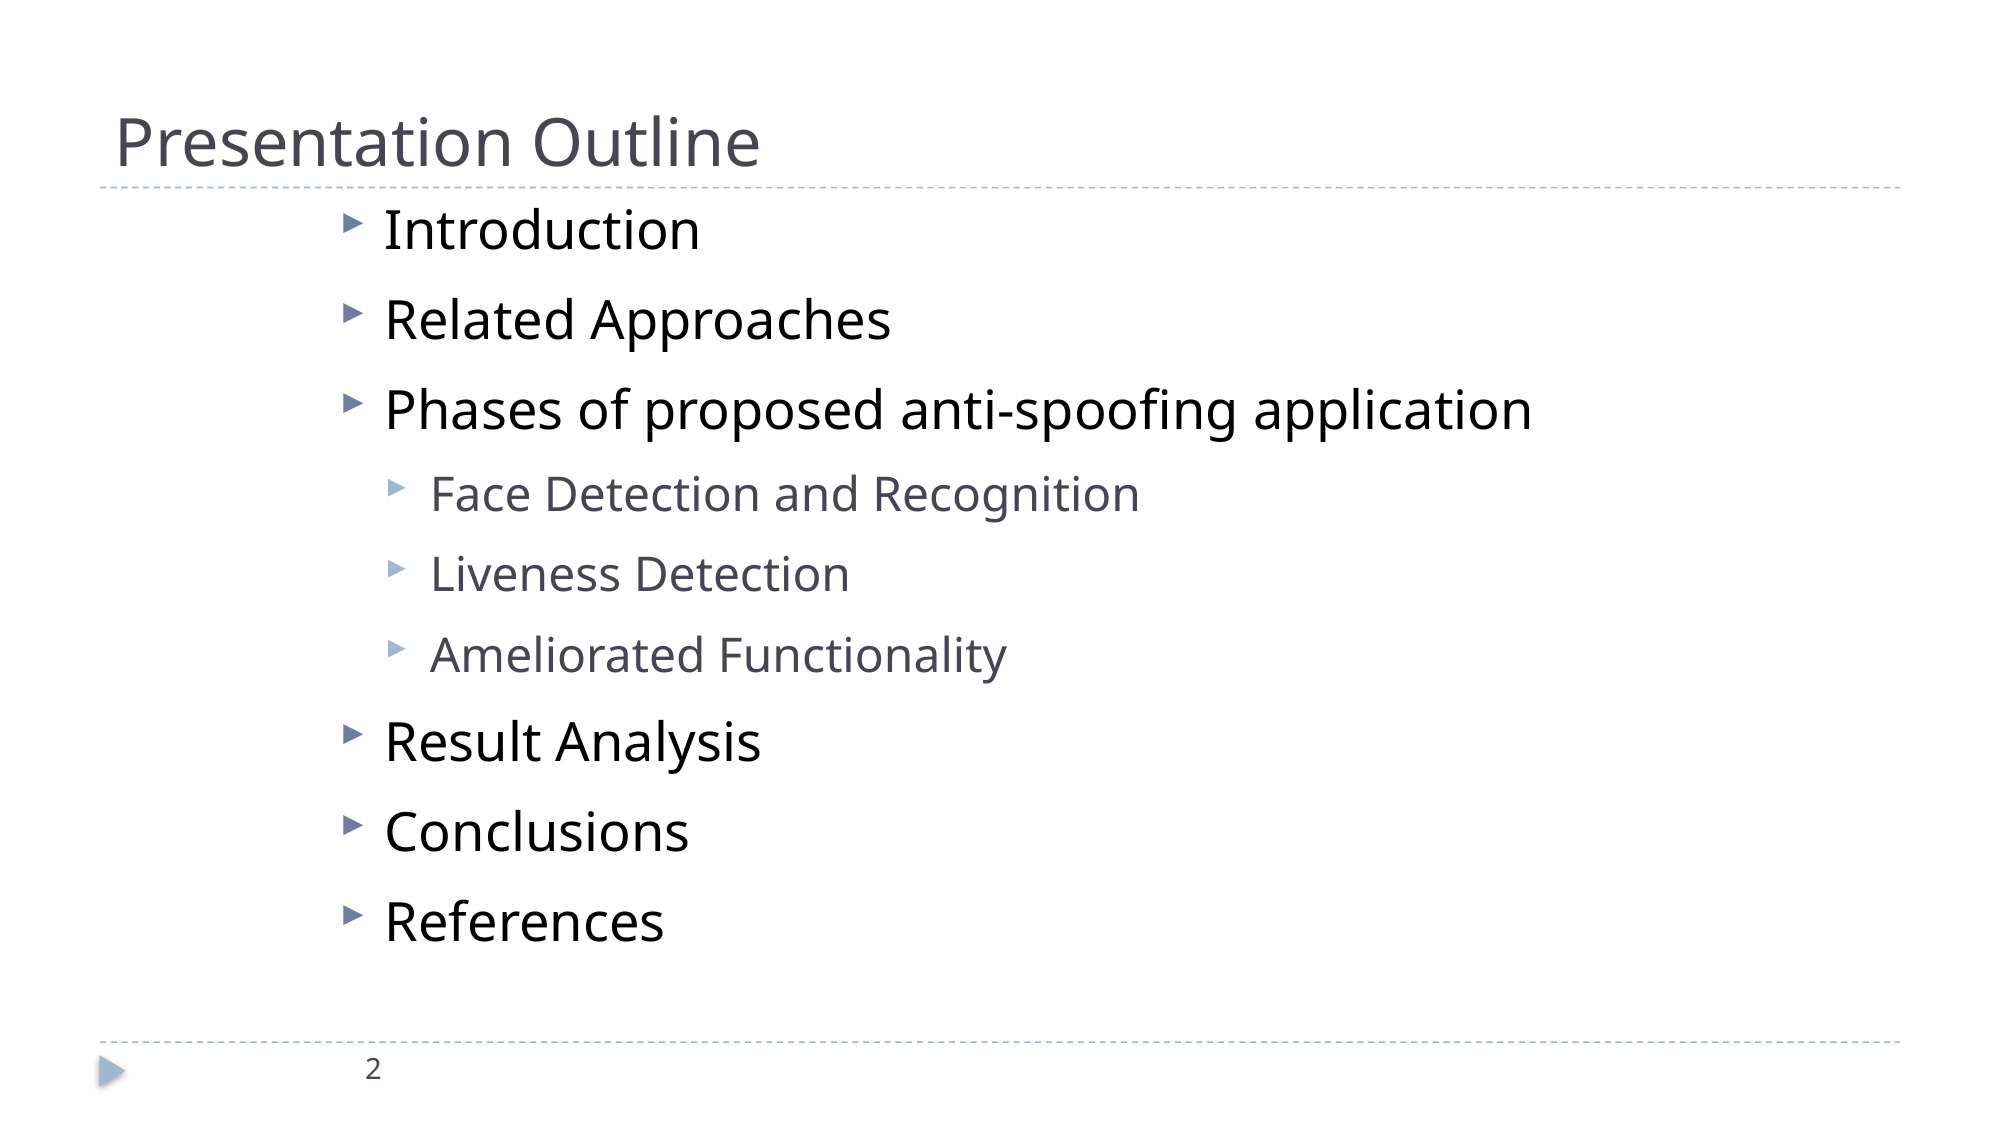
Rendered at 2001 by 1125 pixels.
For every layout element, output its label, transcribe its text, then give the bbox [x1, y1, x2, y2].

list Introduction Related Approaches Phases of proposed anti-spoofing application Face Detection and Recognition Liveness Detection Ameliorated Functionality Result Analysis Conclusions References [324, 187, 1675, 1100]
slide_number 2 [350, 1042, 676, 1103]
title Presentation Outline [99, 24, 1900, 188]
